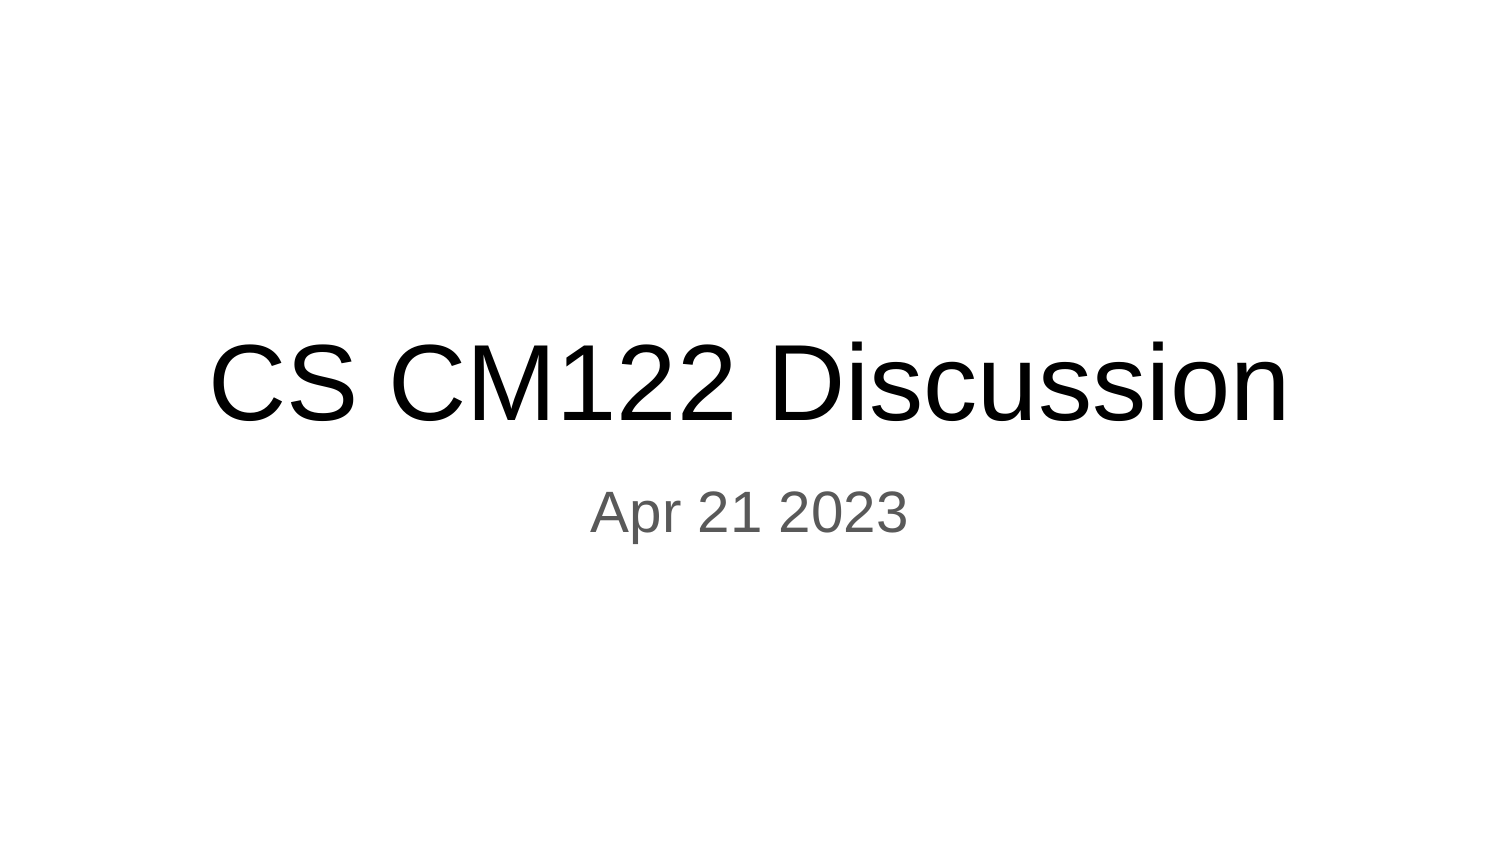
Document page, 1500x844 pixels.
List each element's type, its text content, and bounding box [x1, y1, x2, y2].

subtitle Apr 21 2023 [51, 464, 1449, 595]
title CS CM122 Discussion [51, 122, 1449, 459]
